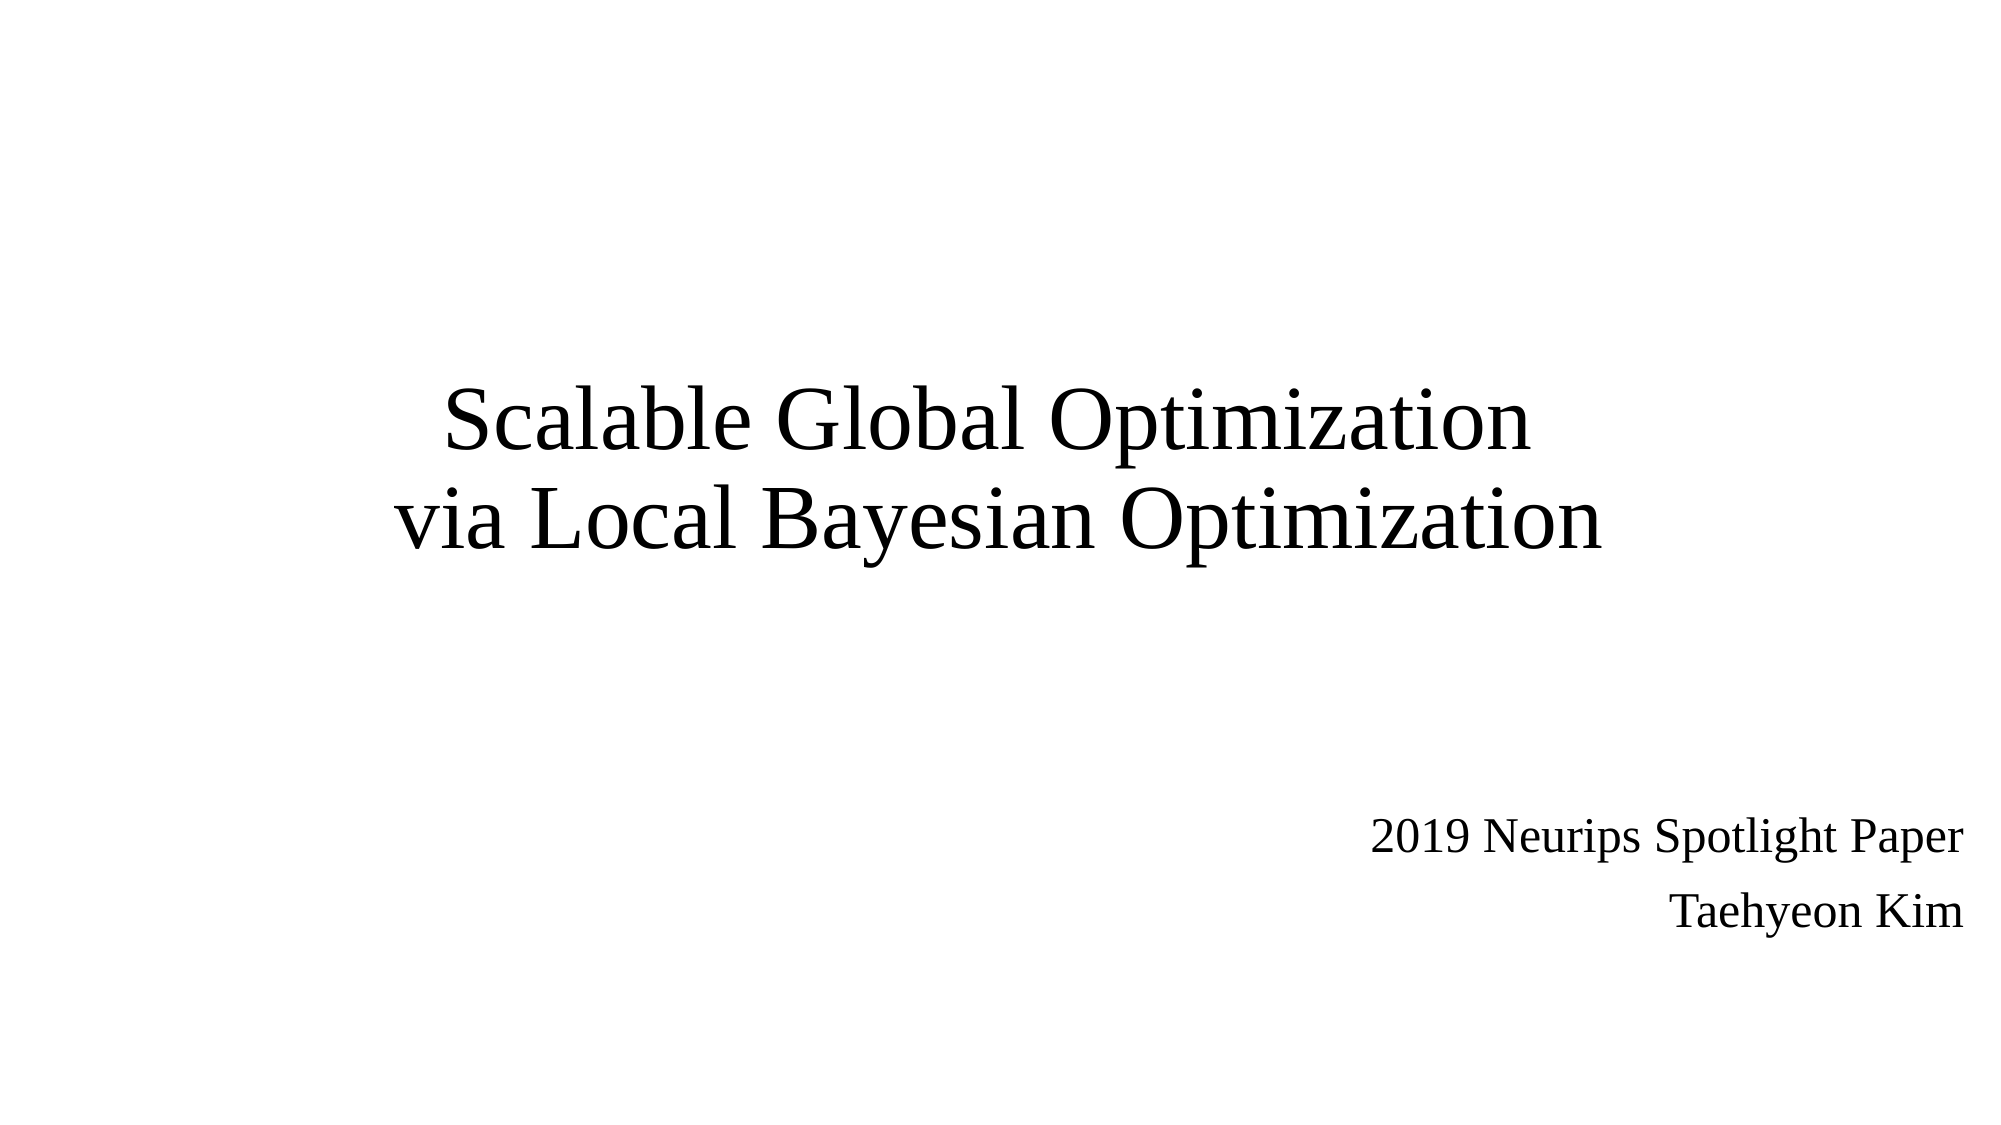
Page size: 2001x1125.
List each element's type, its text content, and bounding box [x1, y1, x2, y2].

title Scalable Global Optimization via Local Bayesian Optimization [249, 184, 1750, 576]
subtitle 2019 Neurips Spotlight Paper Taehyeon Kim [479, 801, 1980, 956]
